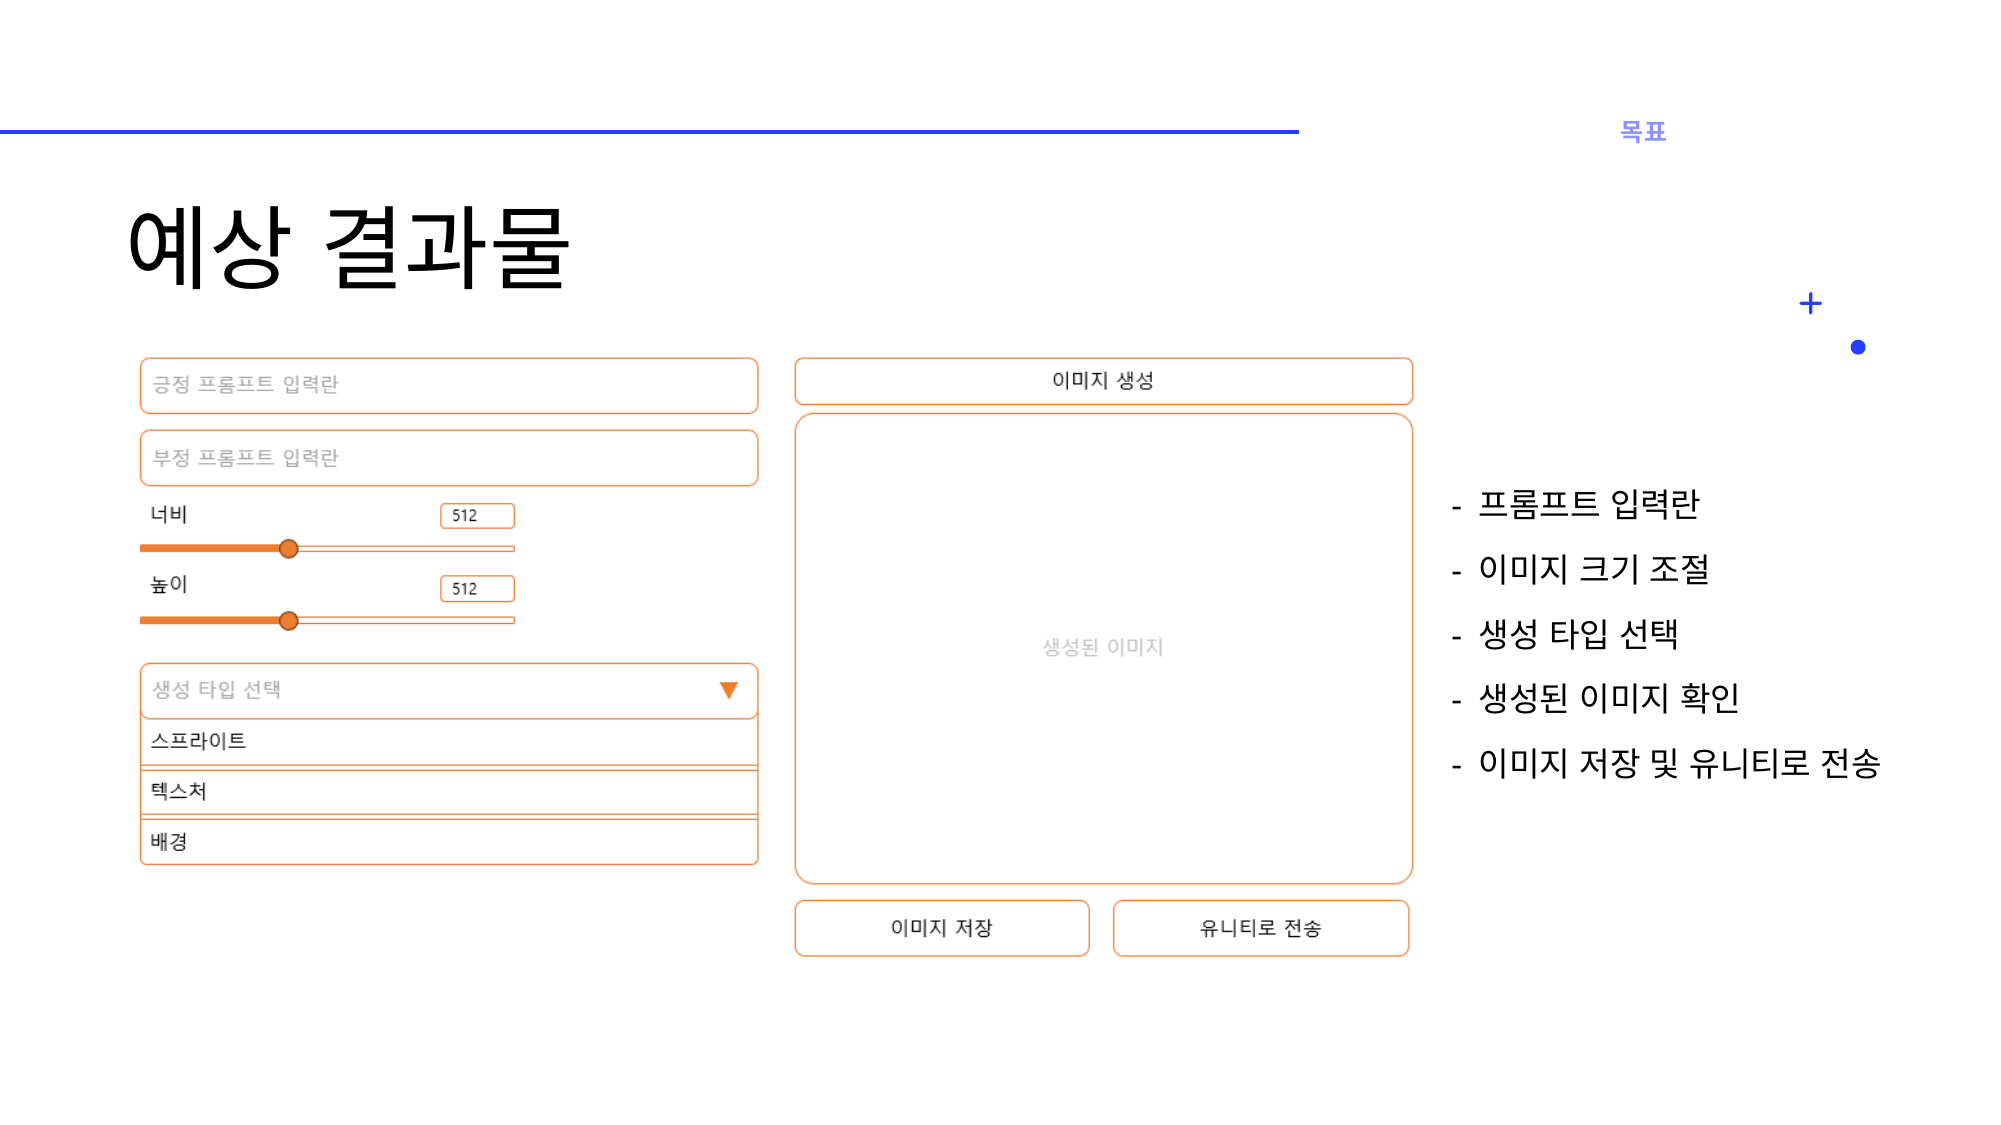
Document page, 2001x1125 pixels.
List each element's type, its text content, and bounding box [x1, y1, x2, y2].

text_box 예상 결과물 [110, 156, 753, 310]
footer 목표 [1306, 101, 1982, 162]
picture [122, 337, 1429, 1052]
text_box - 프롬프트 입력란 - 이미지 크기 조절 - 생성 타입 선택 - 생성된 이미지 확인 - 이미지 저장 및 유니티로 전송 [1436, 449, 1961, 814]
